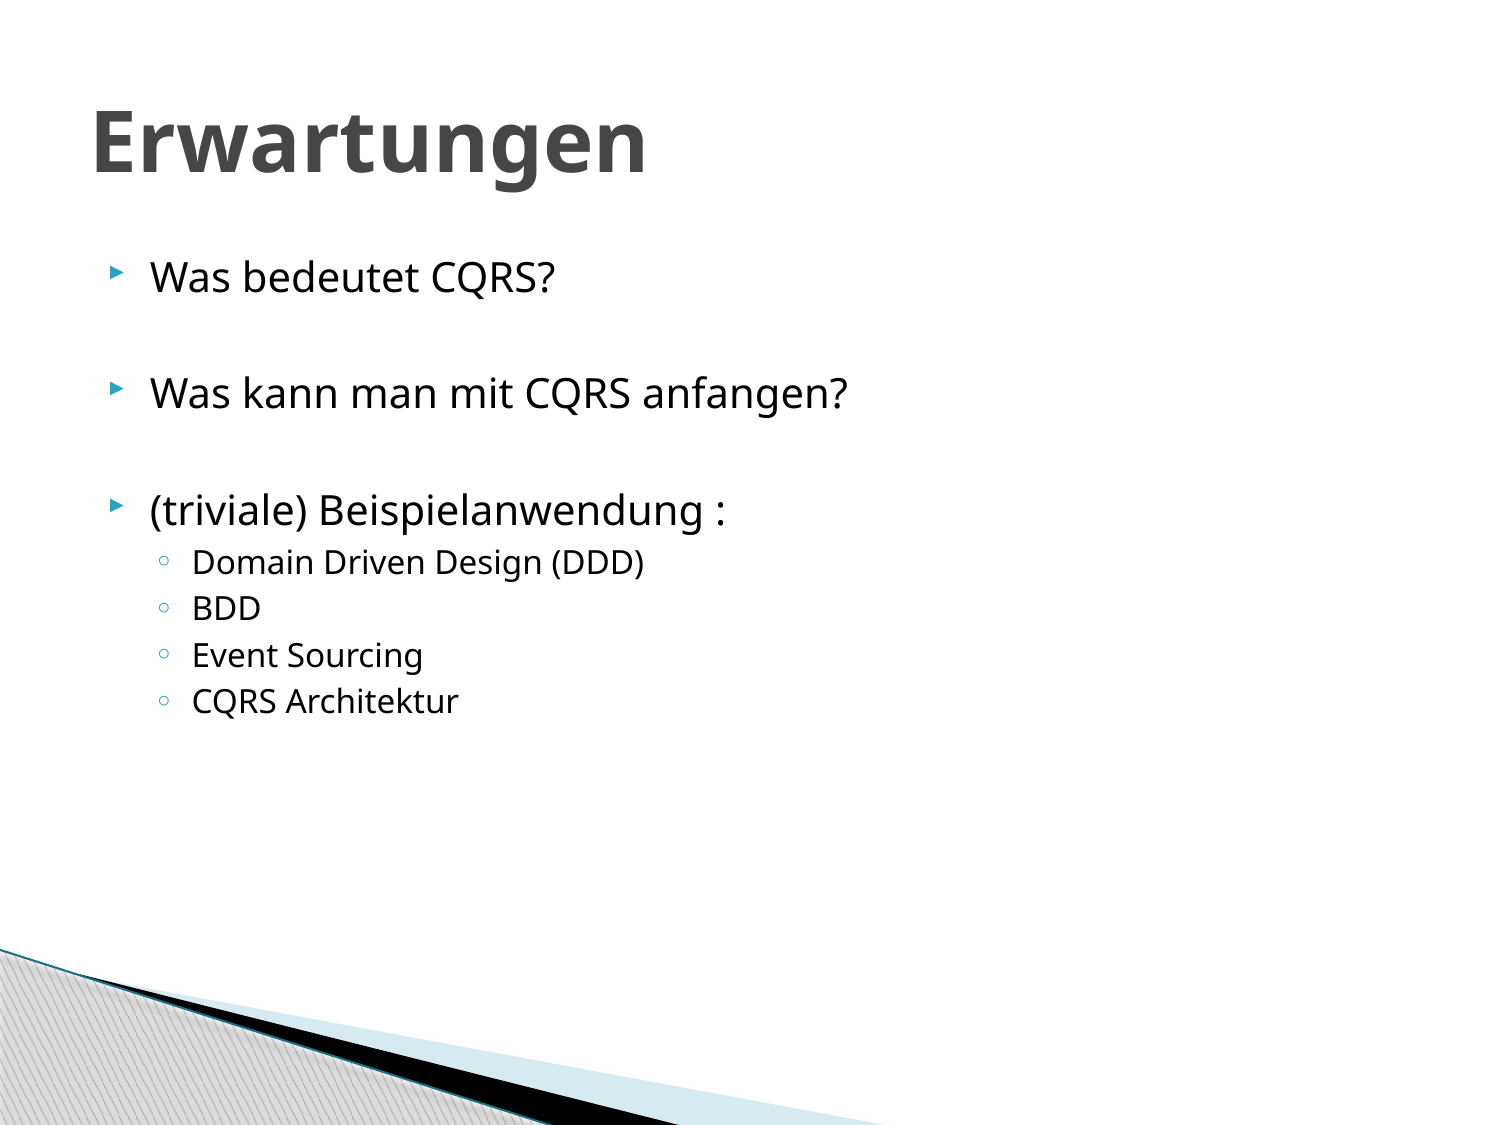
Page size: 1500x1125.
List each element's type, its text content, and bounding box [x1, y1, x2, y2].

list Was bedeutet CQRS? Was kann man mit CQRS anfangen? (triviale) Beispielanwendung : Domain Driven Design (DDD) BDD Event Sourcing CQRS Architektur [75, 243, 1471, 986]
title Erwartungen [75, 45, 1425, 233]
